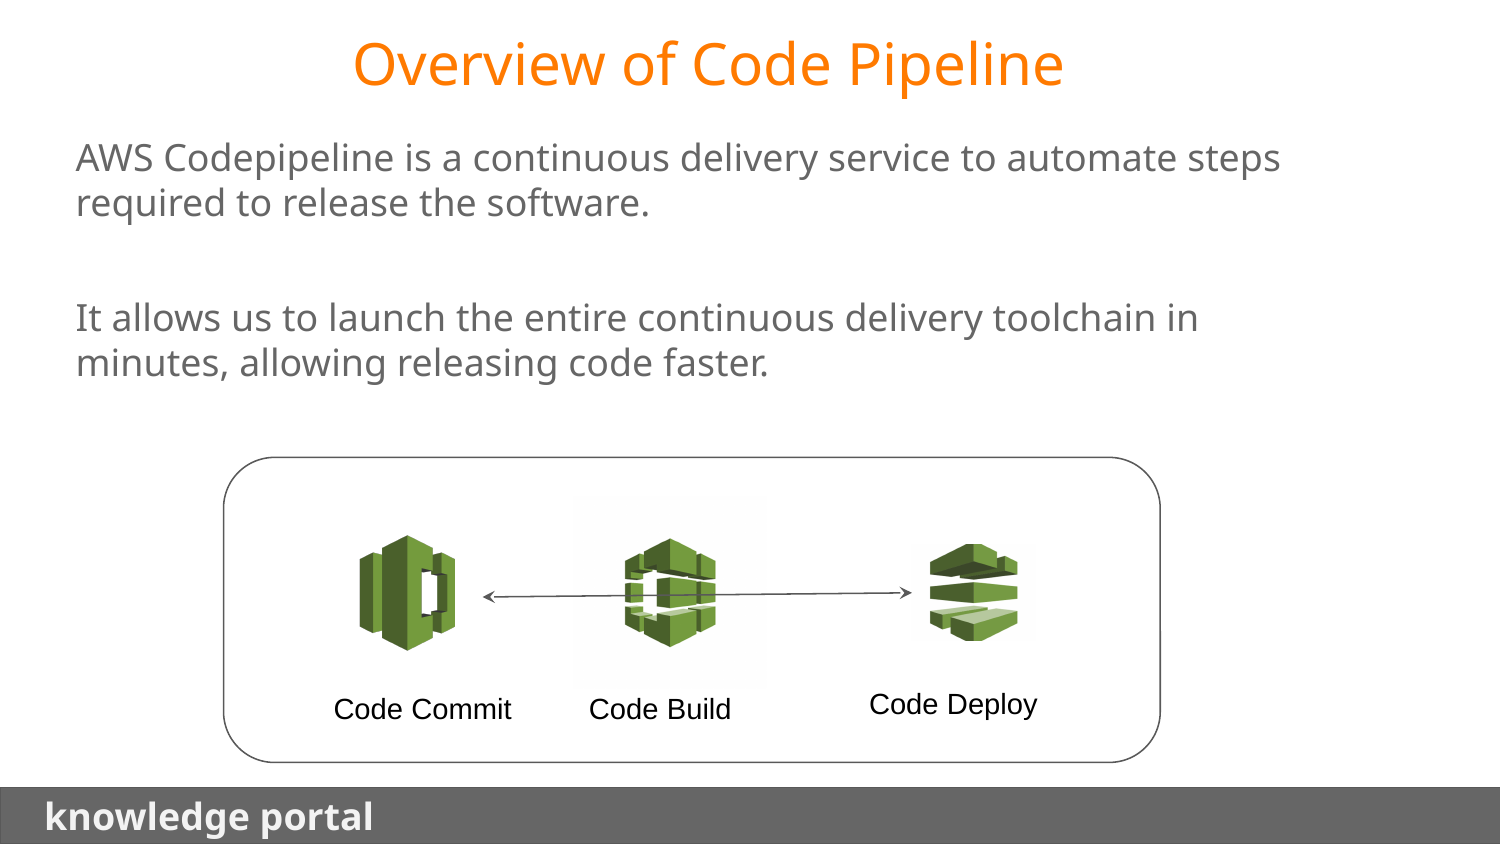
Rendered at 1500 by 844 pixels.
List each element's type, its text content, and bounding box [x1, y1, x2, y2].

picture [573, 598, 767, 690]
picture [297, 527, 537, 659]
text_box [482, 592, 913, 598]
text_box Code Commit [318, 675, 565, 745]
text_box [223, 457, 1161, 763]
text_box knowledge portal [0, 787, 1500, 844]
text_box AWS Codepipeline is a continuous delivery service to automate steps required to release the software. It allows us to launch the entire continuous delivery toolchain in minutes, allowing releasing code faster. [60, 119, 1371, 241]
picture [573, 496, 767, 592]
subtitle Overview of Code Pipeline [0, 12, 1400, 143]
text_box Code Build [565, 675, 821, 745]
picture [911, 544, 1036, 642]
text_box Code Deploy [845, 670, 1101, 740]
